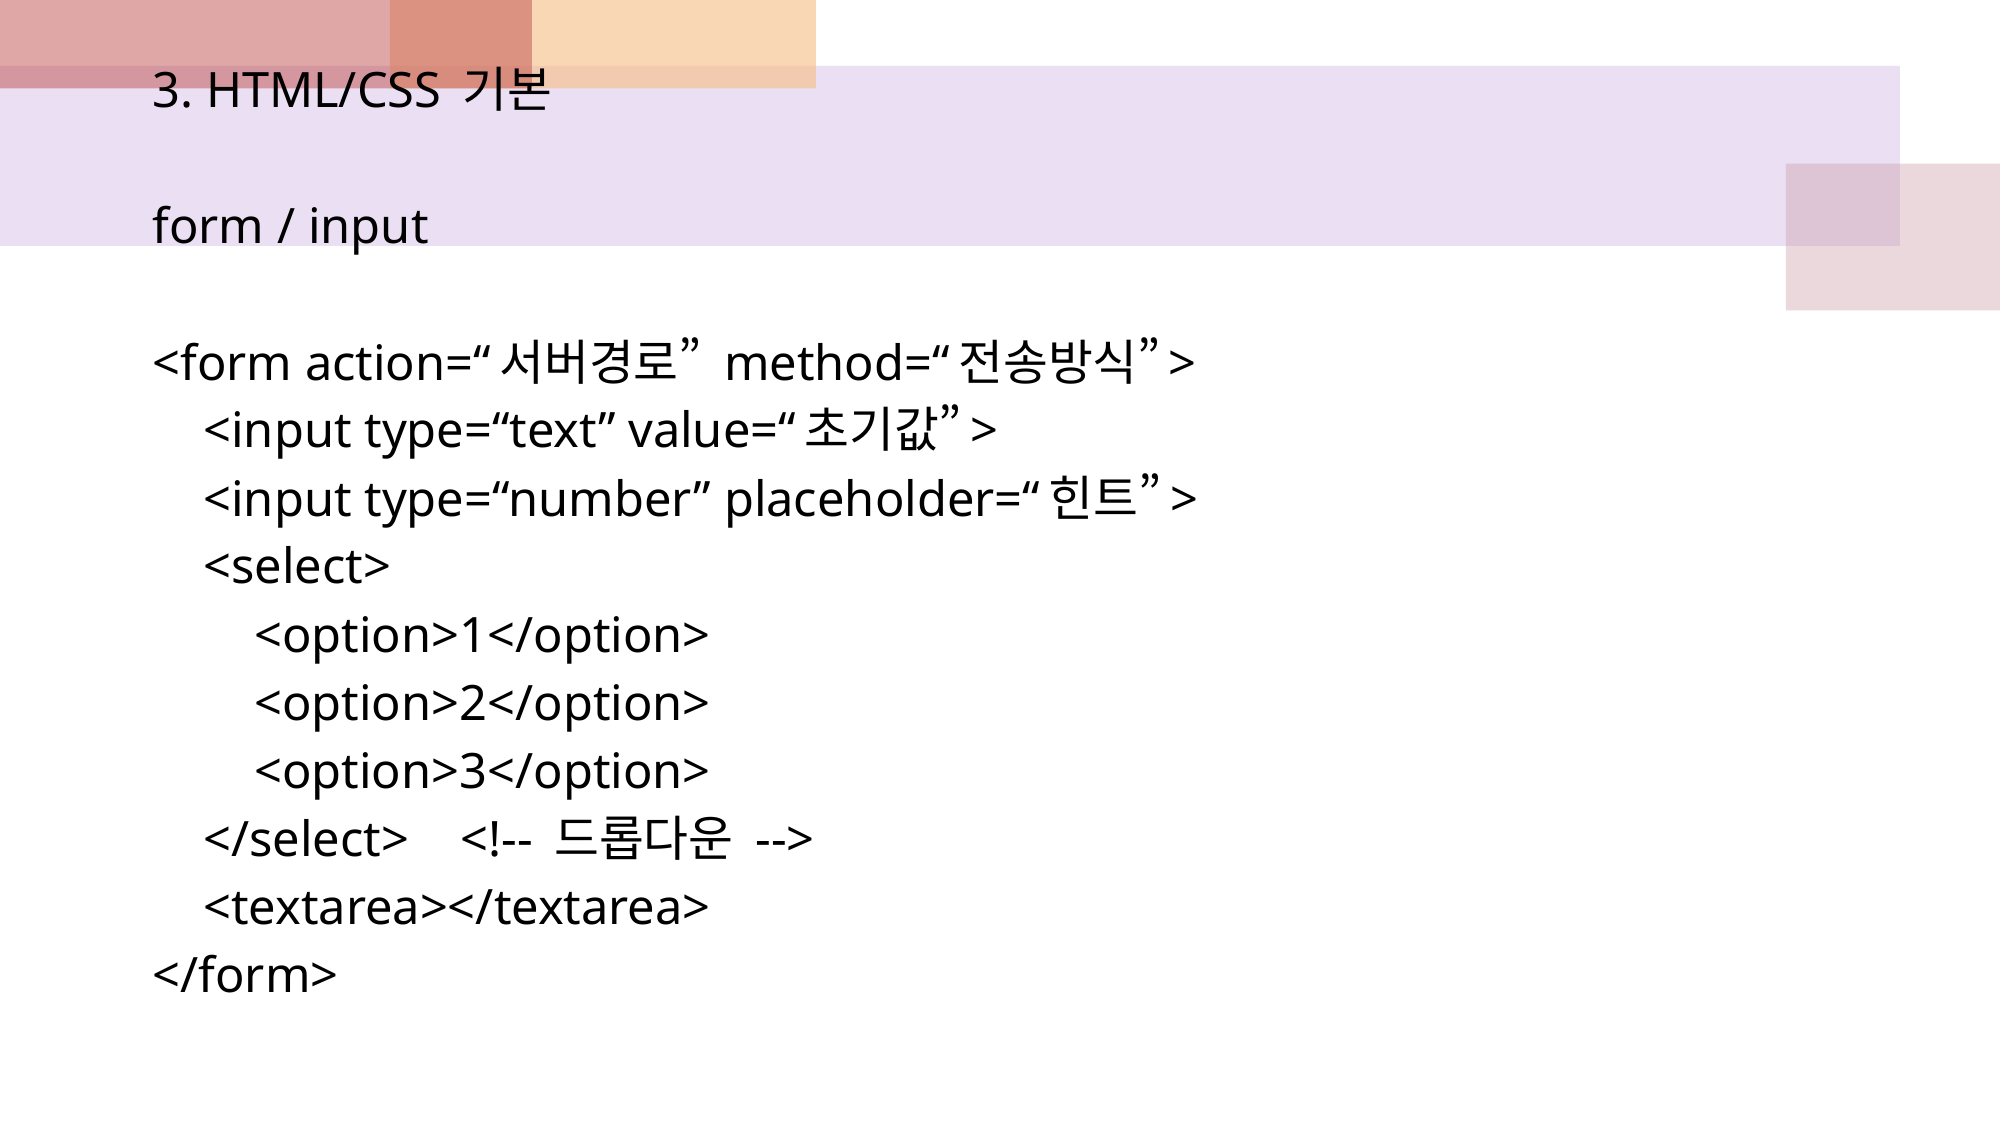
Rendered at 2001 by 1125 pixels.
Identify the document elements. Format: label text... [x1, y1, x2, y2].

list 3. HTML/CSS 기본 form / input <form action=“서버경로” method=“전송방식”> <input type=“text” value=“초기값”> <input type=“number” placeholder=“힌트”> <select> <option>1</option> <option>2</option> <option>3</option> </select> <!-- 드롭다운 --> <textarea></textarea> </form> [137, 51, 1863, 1014]
